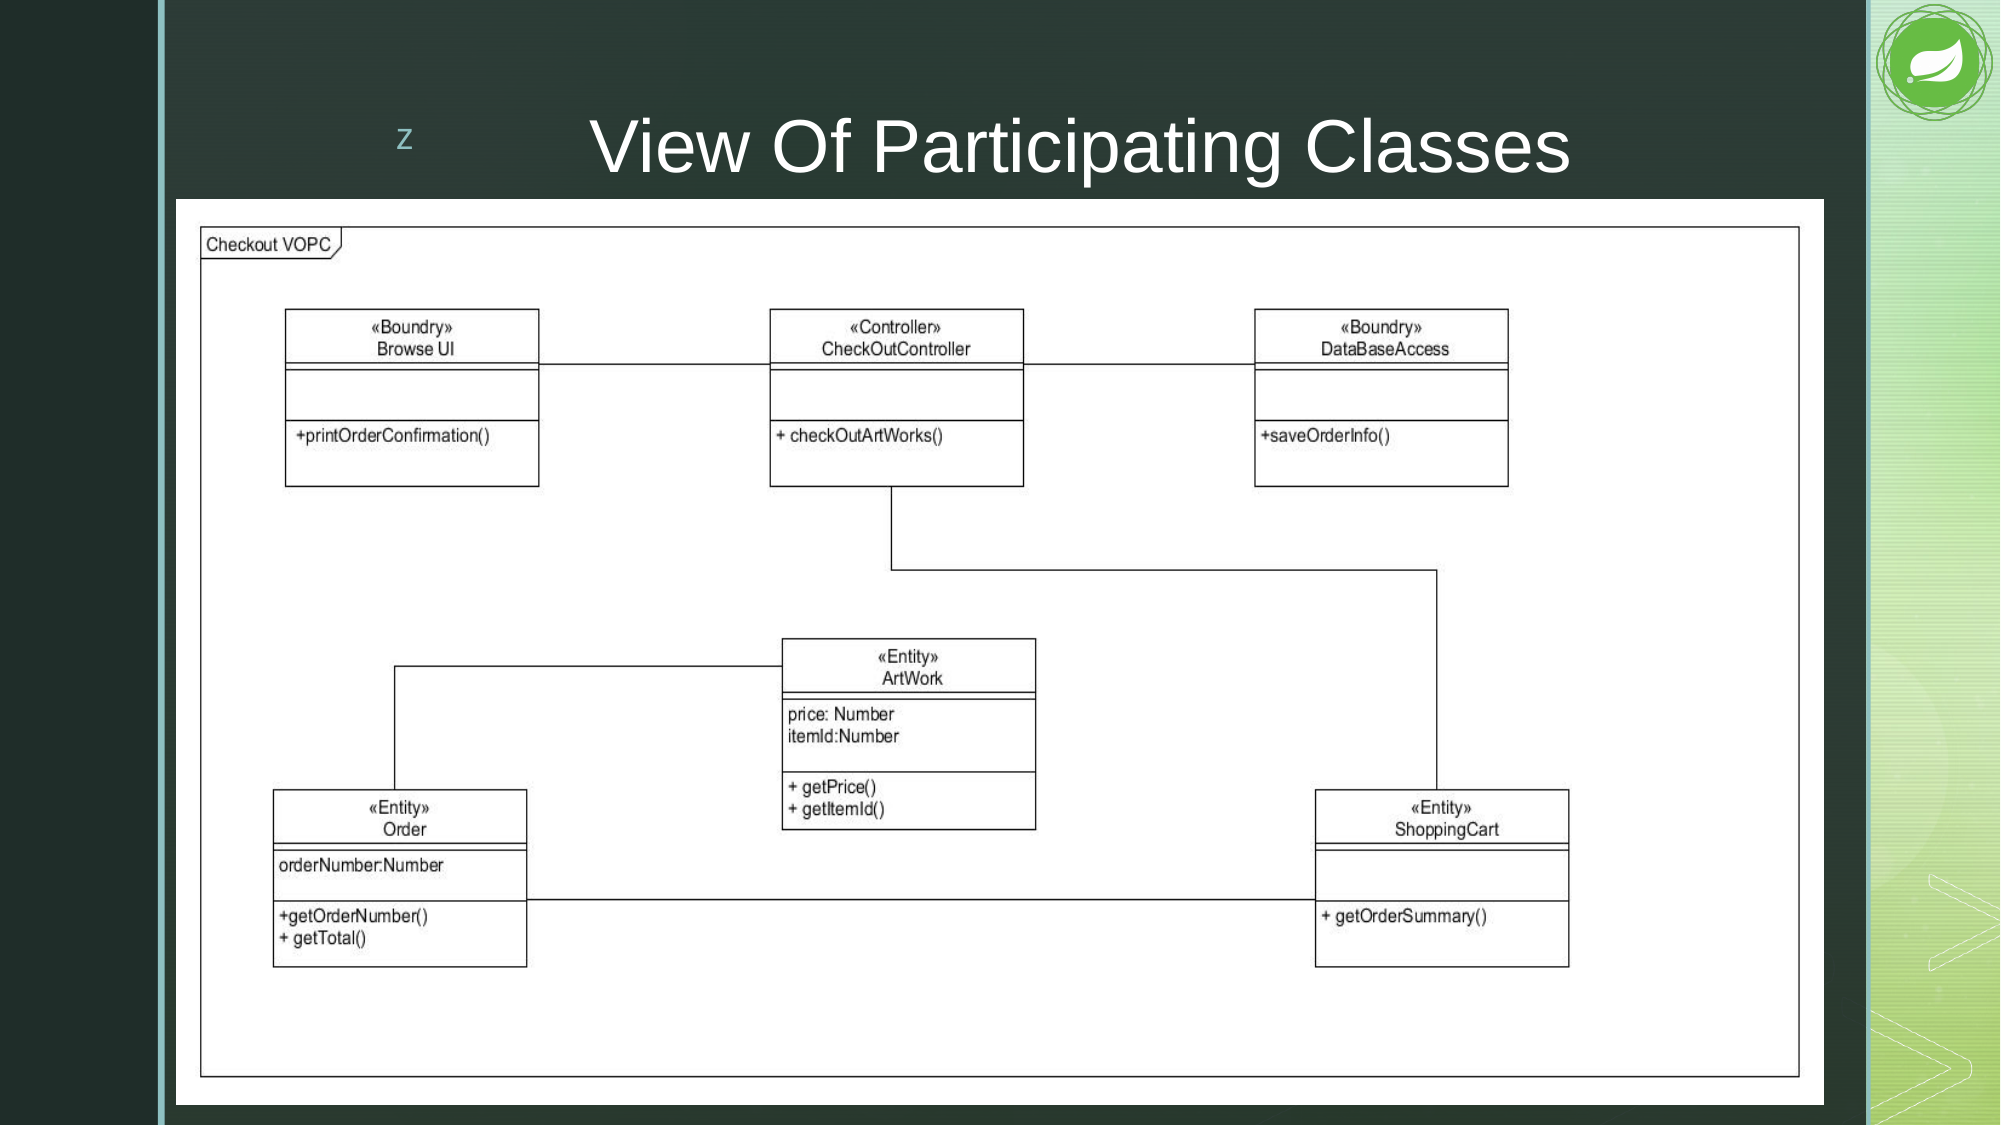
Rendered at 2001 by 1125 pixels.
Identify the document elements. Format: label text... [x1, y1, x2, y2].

title View Of Participating Classes [428, 100, 1734, 199]
picture [1871, 0, 2001, 1125]
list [176, 199, 1824, 1106]
